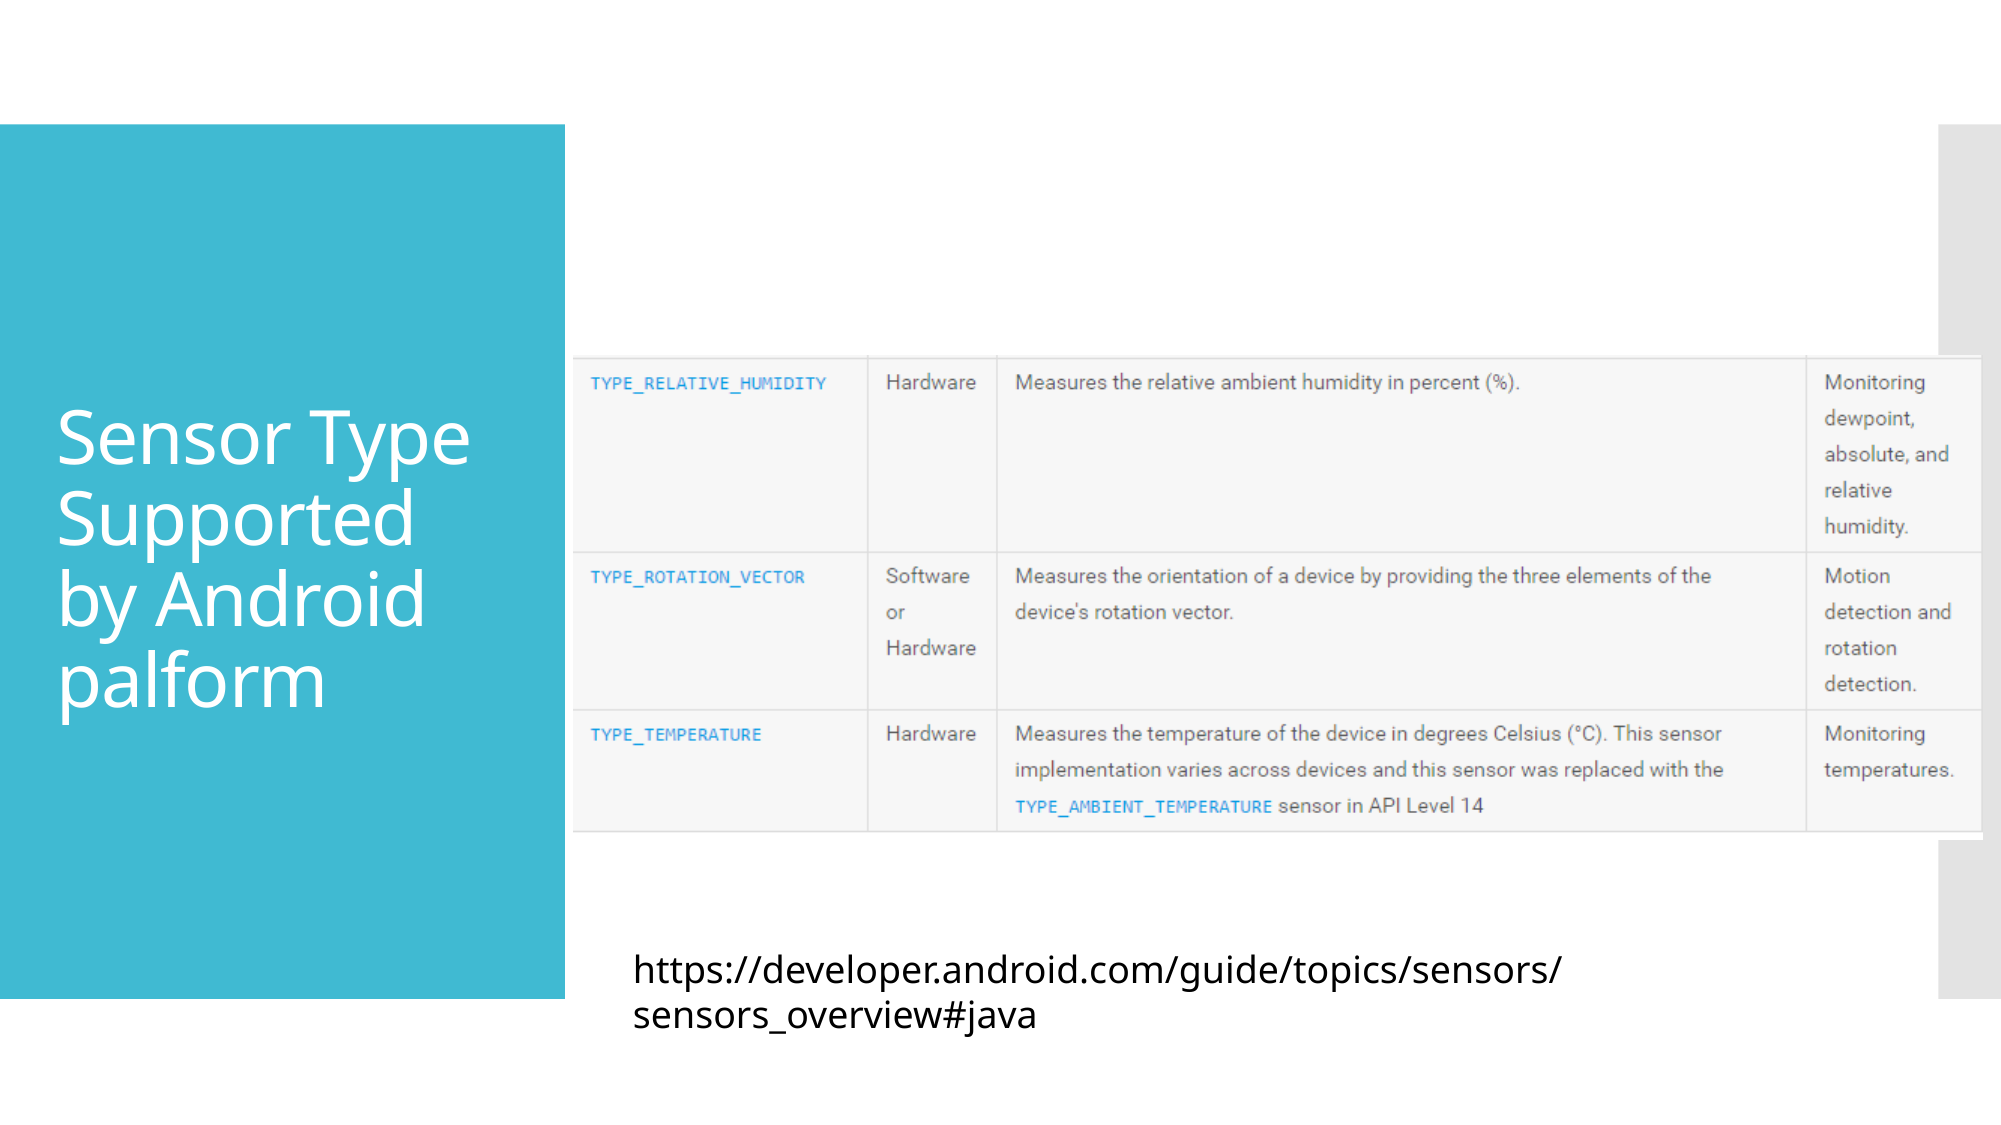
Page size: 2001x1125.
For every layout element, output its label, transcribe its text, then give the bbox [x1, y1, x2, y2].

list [572, 355, 1983, 841]
text_box https://developer.android.com/guide/topics/sensors/sensors_overview#java [618, 939, 1619, 1044]
title Sensor Type Supported by Android palform [41, 184, 525, 940]
